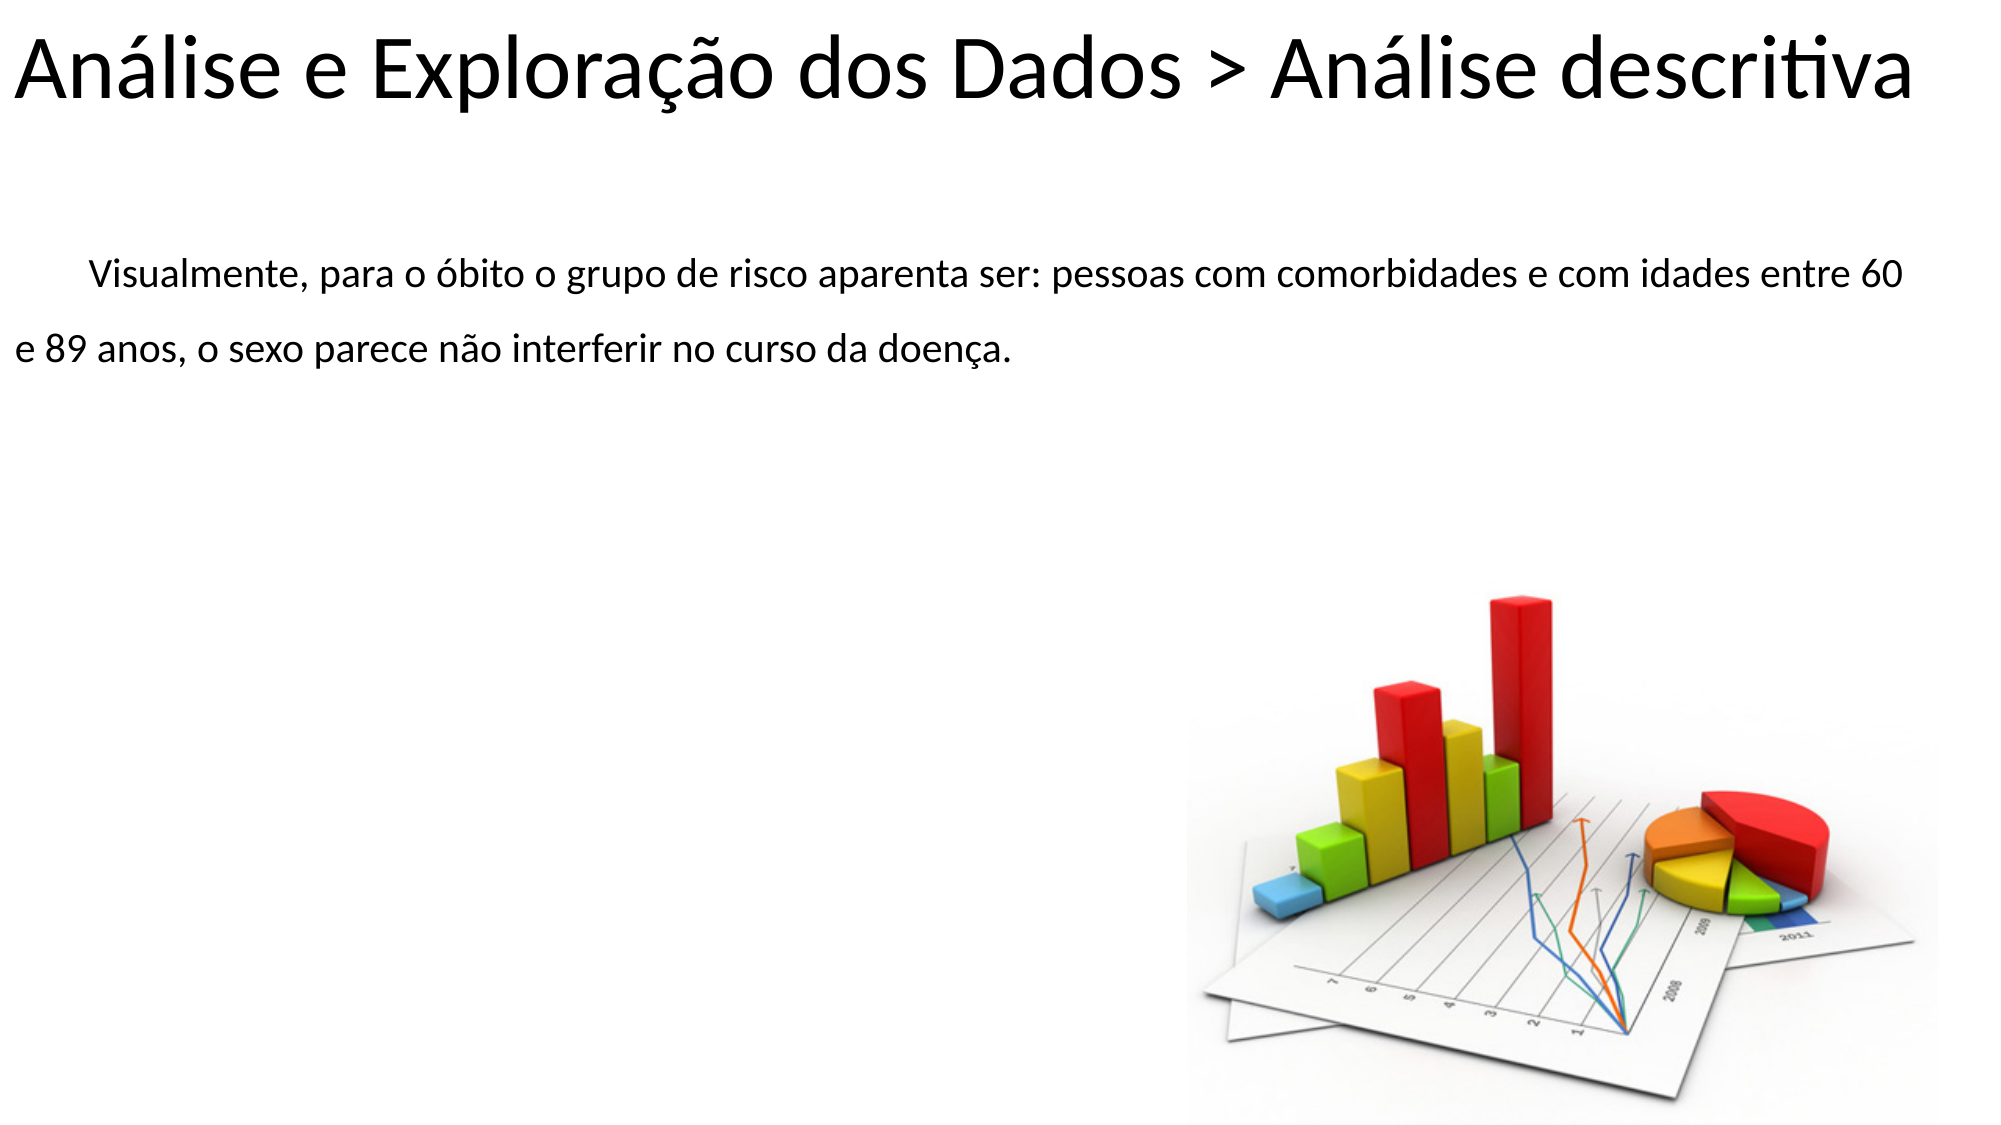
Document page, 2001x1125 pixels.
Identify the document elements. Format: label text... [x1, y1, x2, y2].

text_box Análise e Exploração dos Dados > Análise descritiva [0, 0, 2000, 125]
text_box Visualmente, para o óbito o grupo de risco aparenta ser: pessoas com comorbidades e com idades entre 60 e 89 anos, o sexo parece não interferir no curso da doença. [0, 213, 1920, 378]
picture [1187, 581, 1938, 1125]
